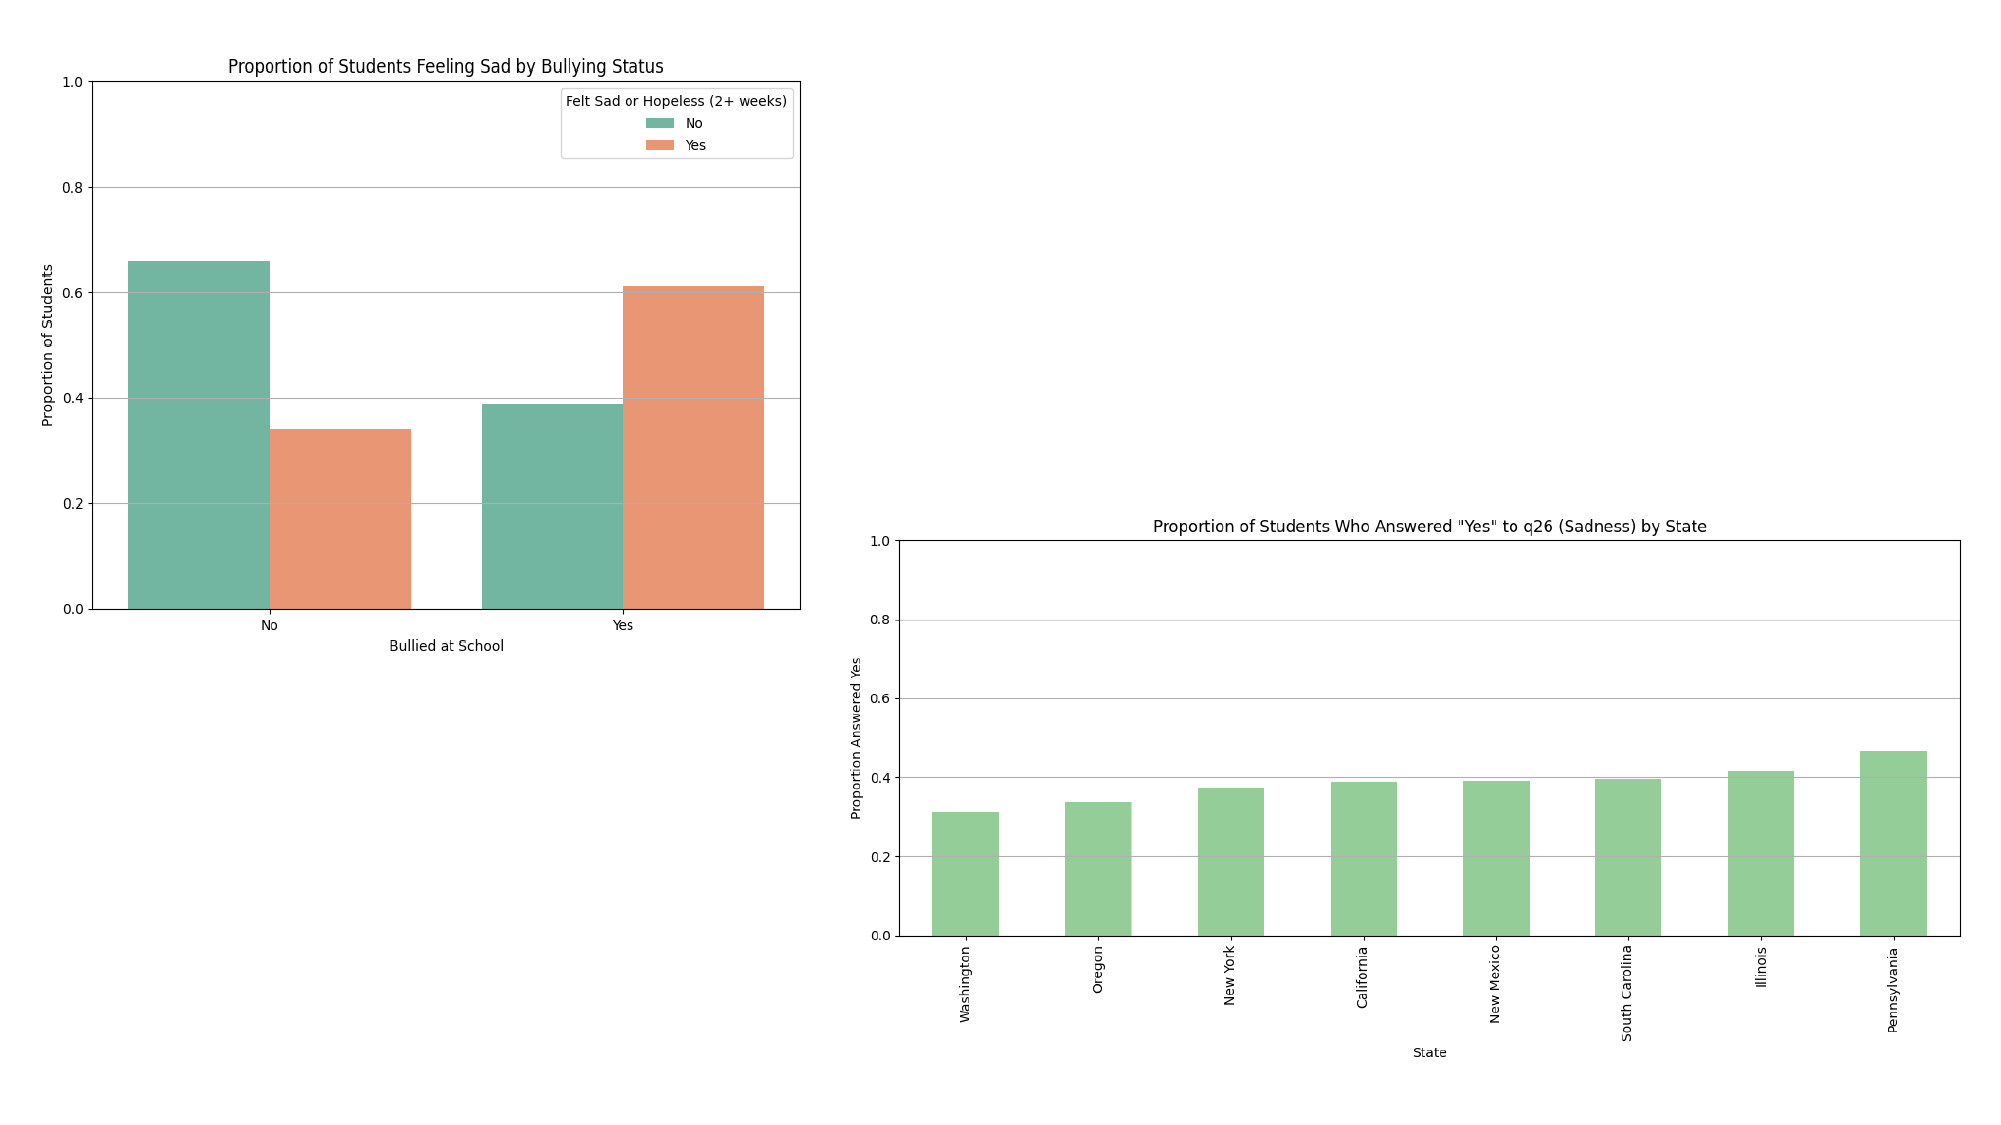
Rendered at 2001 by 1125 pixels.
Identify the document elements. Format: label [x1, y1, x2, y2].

picture [32, 48, 809, 665]
picture [841, 509, 1968, 1069]
